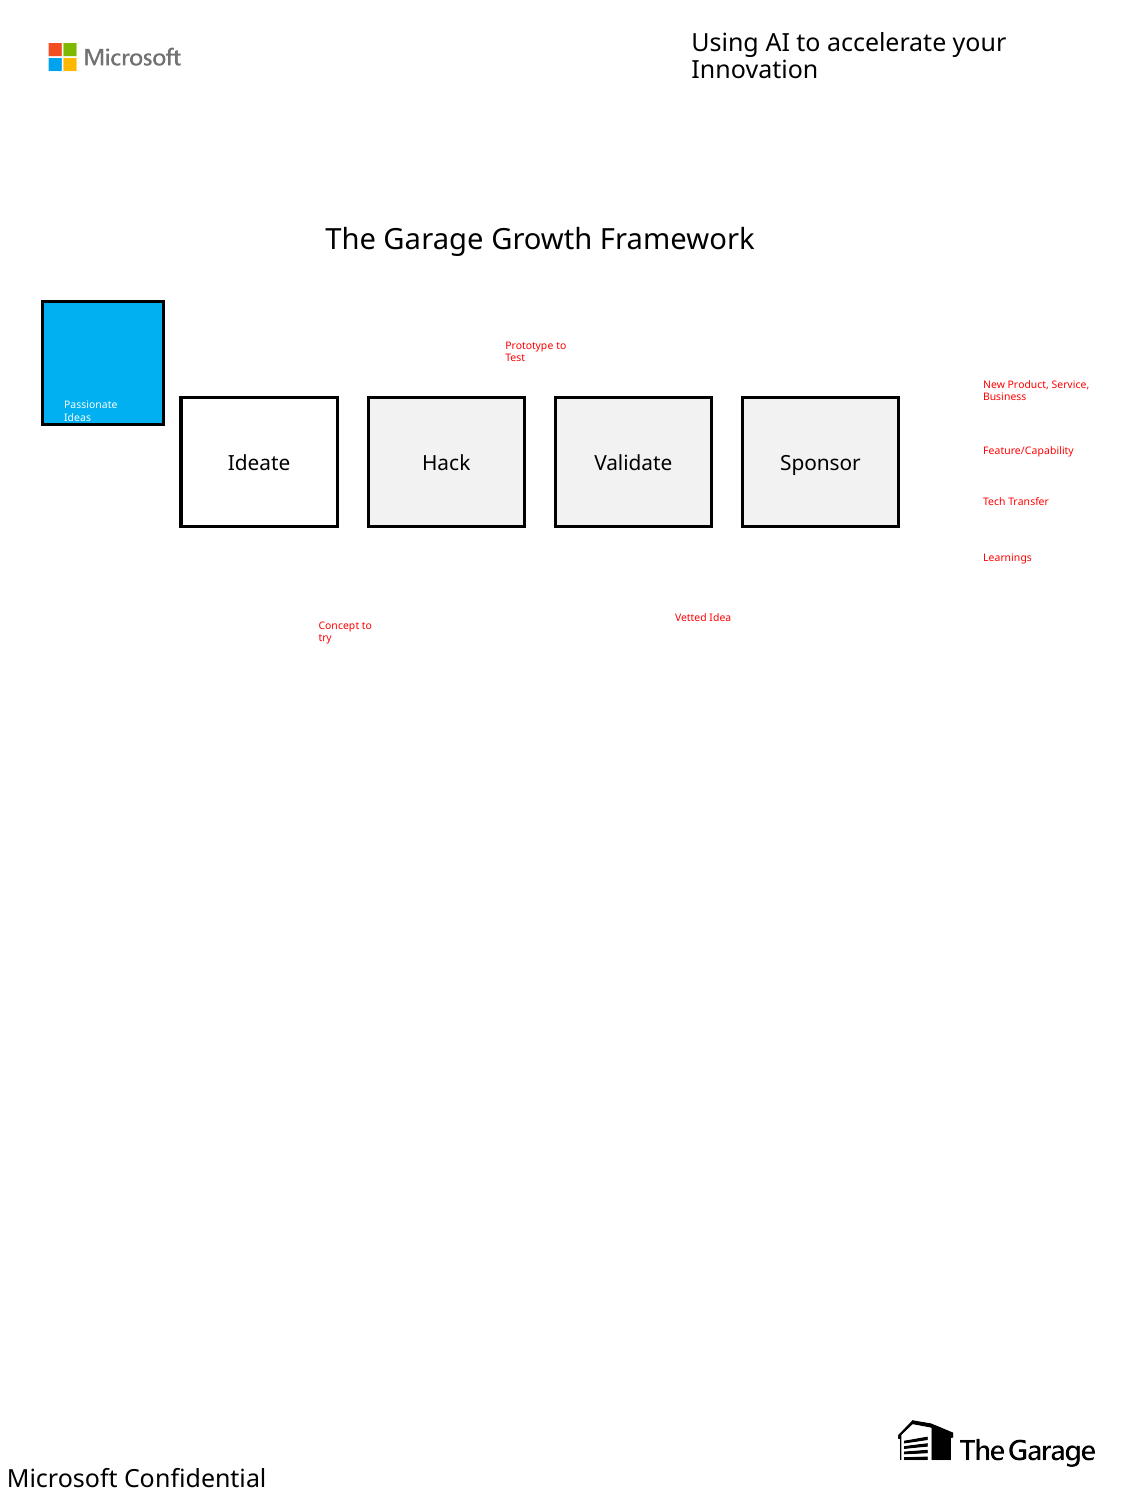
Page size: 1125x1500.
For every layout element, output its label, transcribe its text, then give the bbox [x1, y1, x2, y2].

text_box Passionate Ideas [49, 390, 158, 431]
text_box Validate [554, 396, 713, 528]
text_box Concept to try [303, 611, 400, 652]
picture [30, 25, 199, 89]
text_box Feature/Capability [968, 437, 1115, 465]
text_box Vetted Idea [660, 603, 800, 631]
text_box The Garage Growth Framework [141, 213, 940, 264]
text_box New Product, Service, Business [968, 370, 1125, 411]
text_box [41, 300, 165, 426]
text_box Tech Transfer [968, 487, 1082, 516]
text_box Ideate [179, 396, 339, 528]
text_box Hack [367, 396, 526, 528]
title Using AI to accelerate your Innovation [676, 33, 1095, 82]
text_box Sponsor [741, 396, 900, 528]
picture [897, 1419, 1095, 1468]
text_box Learnings [968, 543, 1056, 572]
text_box Prototype to Test [490, 331, 604, 372]
